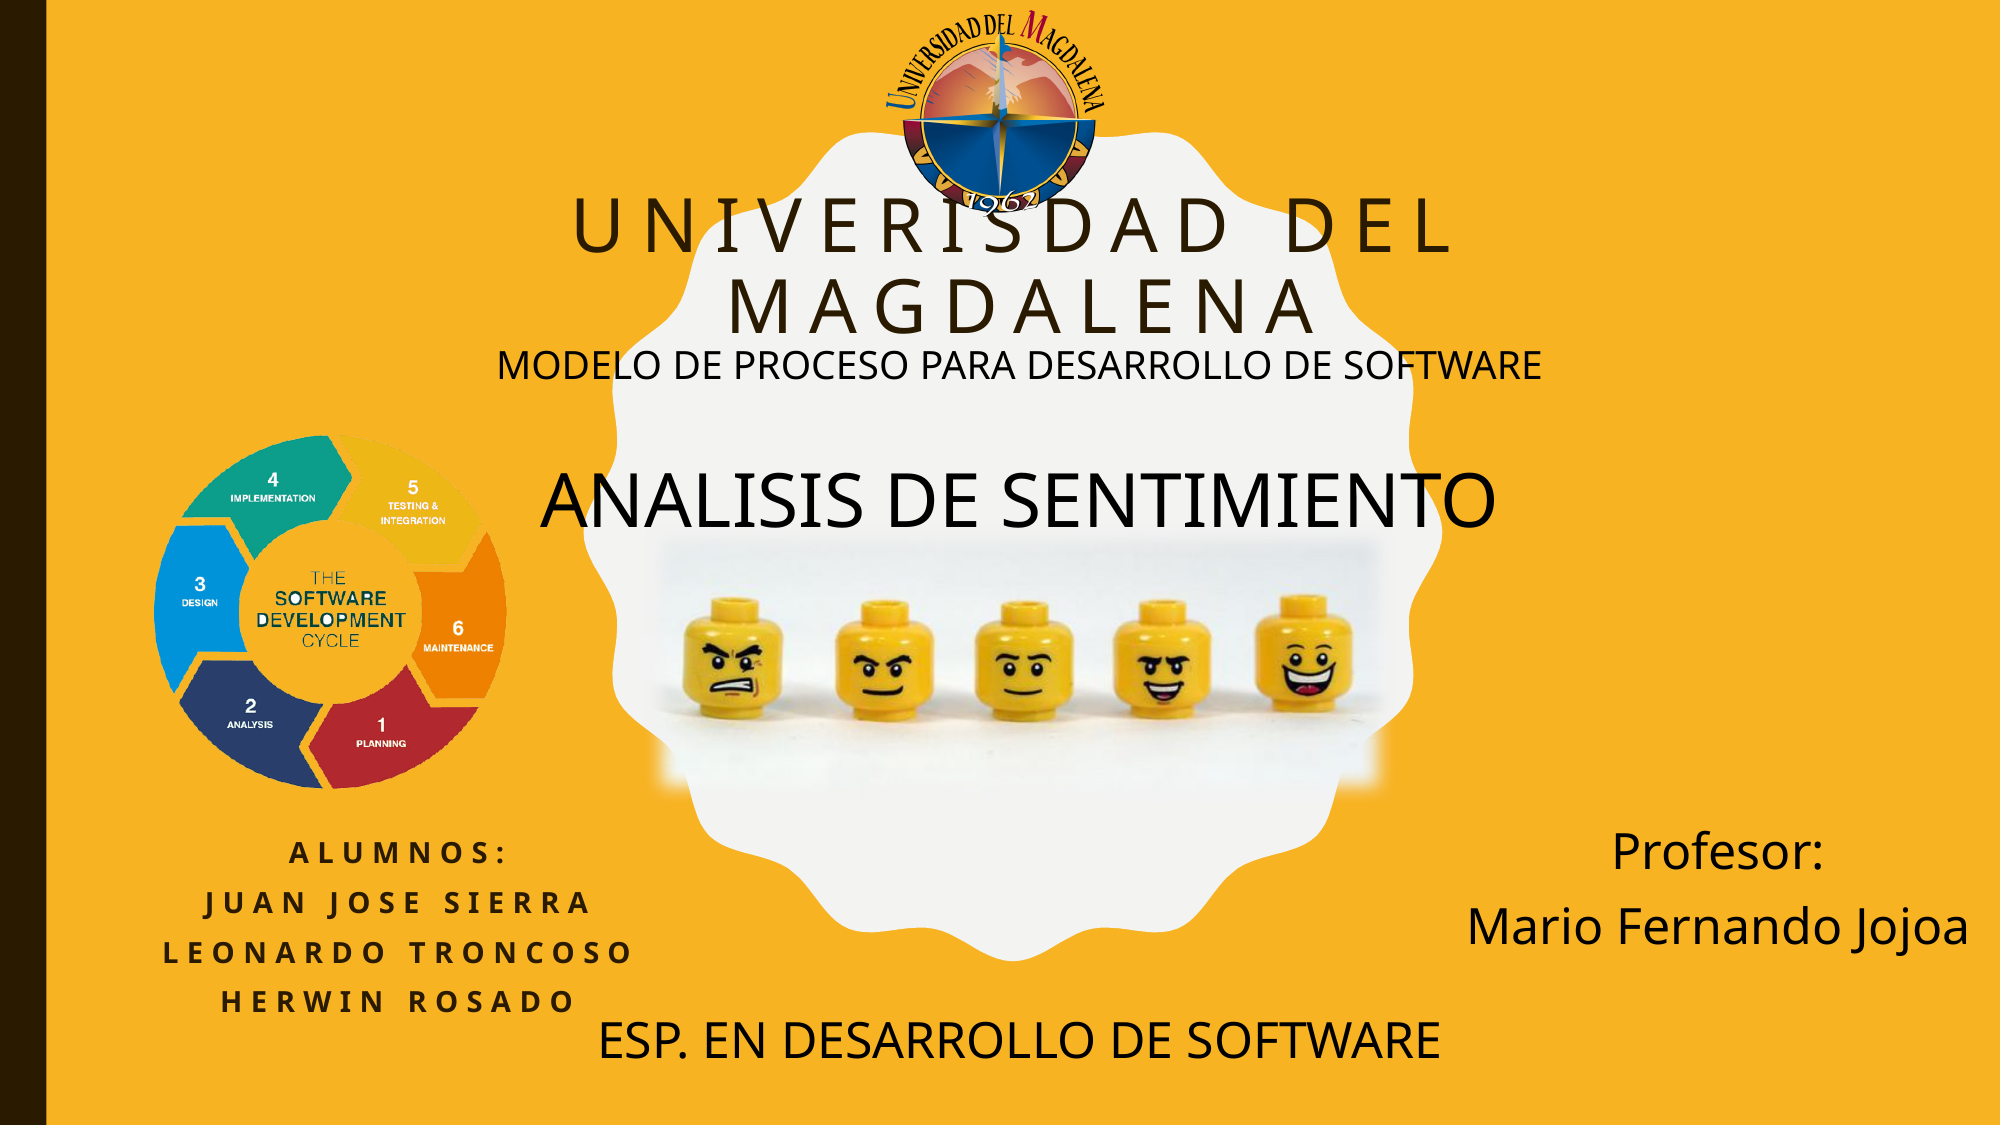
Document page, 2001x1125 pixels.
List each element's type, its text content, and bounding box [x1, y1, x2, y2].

text_box ESP. EN DESARROLLO DE SOFTWARE [470, 991, 1569, 1077]
text_box Profesor: Mario Fernando Jojoa [1395, 819, 2000, 1091]
picture [0, 426, 1396, 803]
text_box ANALISIS DE SENTIMIENTO [490, 417, 1549, 551]
picture [886, 7, 1114, 227]
text_box MODELO DE PROCESO PARA DESARROLLO DE SOFTWARE [470, 310, 1569, 396]
title UNIVERISDAD DEL MAGDALENA [327, 202, 1712, 336]
subtitle Alumnos: Juan Jose Sierra Leonardo Troncoso Herwin Rosado [94, 827, 699, 1046]
